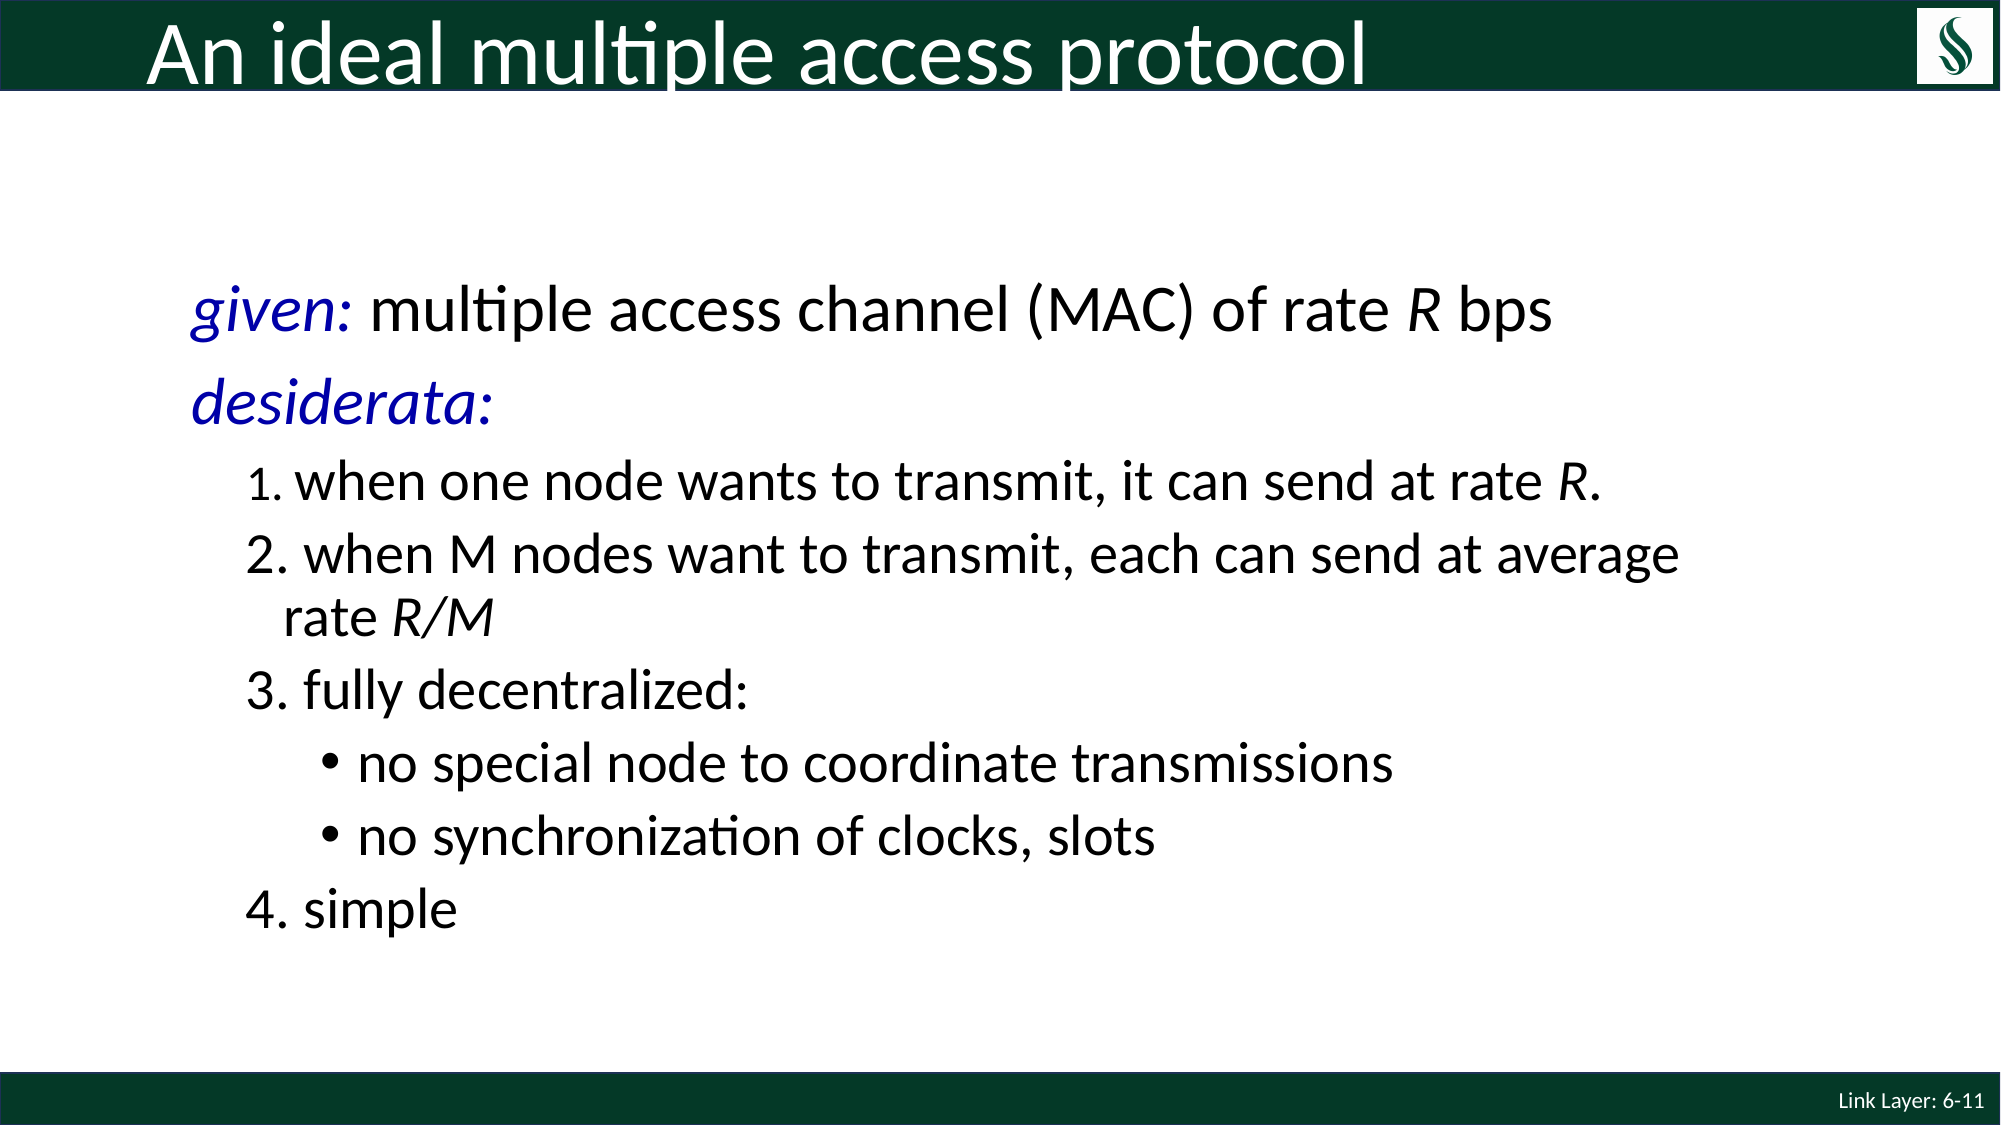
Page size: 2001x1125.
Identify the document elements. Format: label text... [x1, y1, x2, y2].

slide_number Link Layer: 6-11 [1550, 1072, 2000, 1125]
picture [1917, 8, 1993, 84]
title An ideal multiple access protocol [131, 0, 1857, 129]
text_box given: multiple access channel (MAC) of rate R bps desiderata: 1. when one node wants to transmit, it can send at rate R. 2. when M nodes want to transmit, each can send at average rate R/M 3. fully decentralized: no special node to coordinate transmissions no synchronization of clocks, slots 4. simple [154, 266, 1805, 1030]
